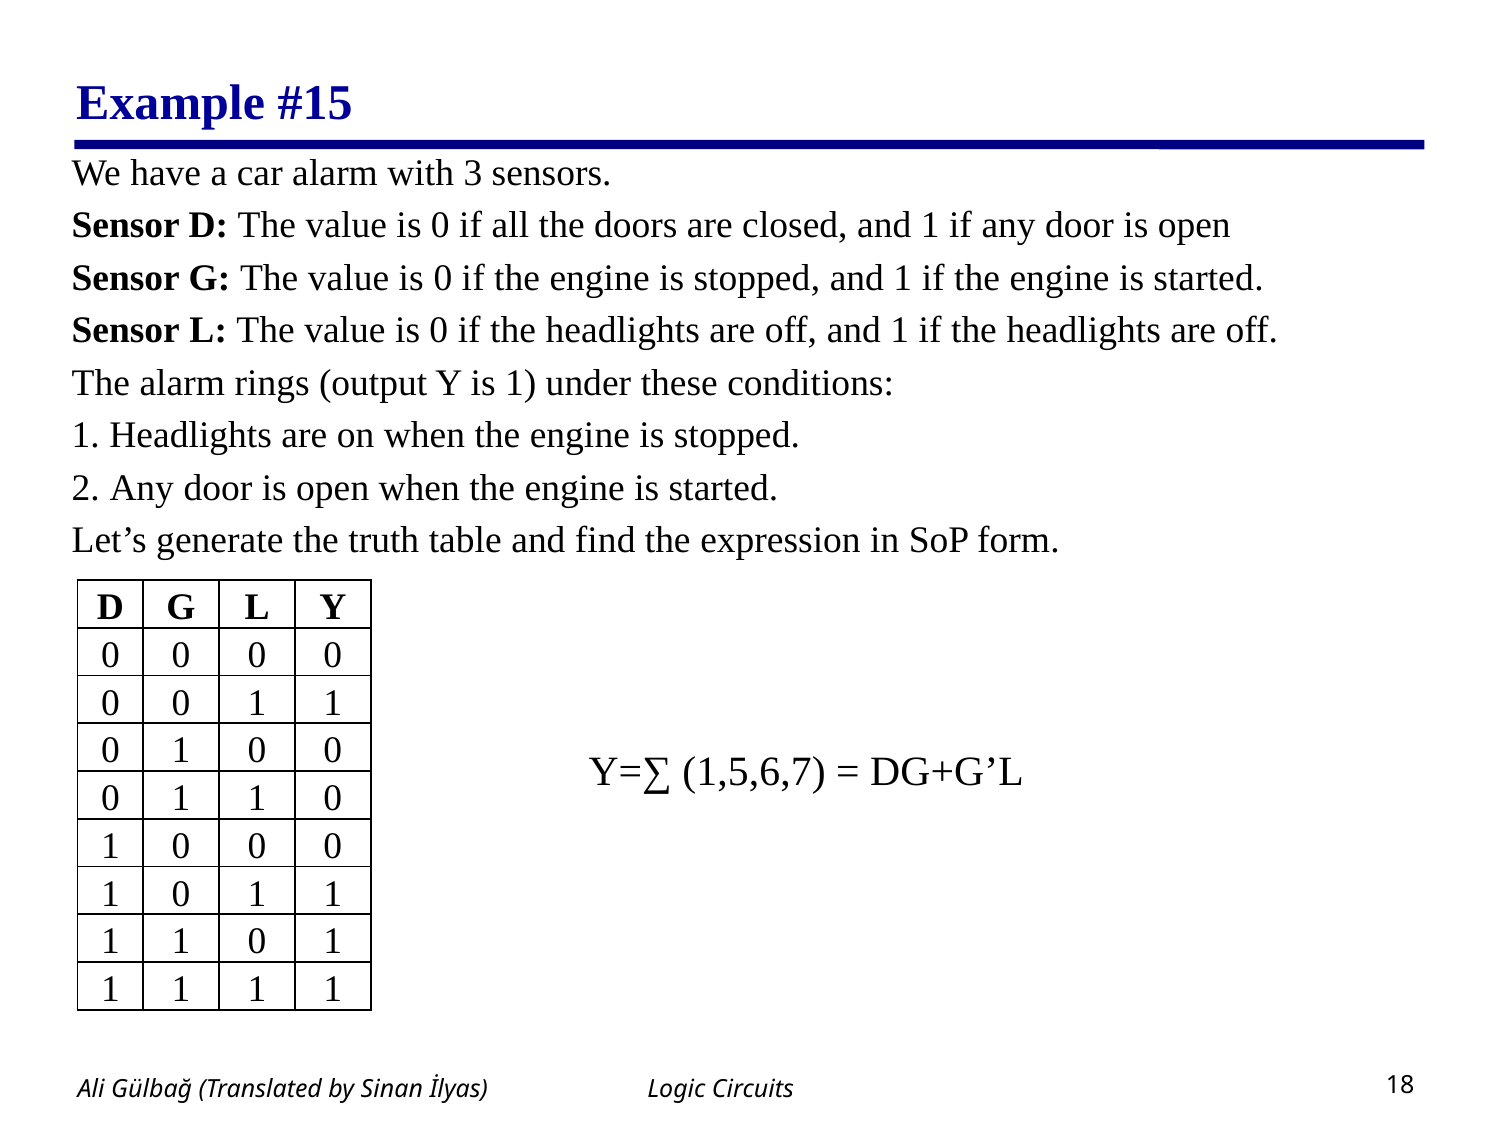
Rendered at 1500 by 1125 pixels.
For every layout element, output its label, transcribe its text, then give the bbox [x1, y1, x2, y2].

table_cell 1 [144, 724, 218, 770]
table_cell 0 [144, 629, 218, 675]
table_header L [220, 581, 294, 627]
table_cell 1 [296, 676, 370, 722]
table_cell 0 [220, 820, 294, 866]
table_cell 0 [220, 724, 294, 770]
table_cell 1 [296, 867, 370, 913]
table_cell 0 [220, 915, 294, 961]
table_cell 1 [220, 772, 294, 818]
table_cell 1 [78, 915, 142, 961]
table_cell 1 [78, 867, 142, 913]
table_cell 0 [296, 724, 370, 770]
table_cell 0 [144, 867, 218, 913]
table_cell 0 [296, 629, 370, 675]
table_cell 1 [144, 772, 218, 818]
table_cell 1 [220, 867, 294, 913]
table_cell 1 [220, 676, 294, 722]
table_cell 0 [78, 724, 142, 770]
table_cell 1 [220, 963, 294, 1009]
table_cell 1 [144, 915, 218, 961]
table_cell 1 [296, 963, 370, 1009]
table_cell 1 [296, 915, 370, 961]
table_cell 0 [78, 676, 142, 722]
table_cell 1 [78, 963, 142, 1009]
title Example #15 [61, 34, 1337, 139]
table_cell 0 [78, 629, 142, 675]
table_header D [78, 581, 142, 627]
table_cell 1 [144, 963, 218, 1009]
footer Logic Circuits [454, 1049, 993, 1125]
table_cell 0 [144, 820, 218, 866]
table_cell 1 [78, 820, 142, 866]
table_cell 0 [78, 772, 142, 818]
table_header Y [296, 581, 370, 627]
table_cell 0 [296, 772, 370, 818]
list We have a car alarm with 3 sensors. Sensor D: The value is 0 if all the doors are closed, and 1 if any door is open Sensor G: The value is 0 if the engine is stopped, and 1 if the engine is started. Sensor L: The value is 0 if the headlights are off, and 1 if the headlights are off. The alarm rings (output Y is 1) under these conditions: 1. Headlights are on when the engine is stopped. 2. Any door is open when the engine is started. Let’s generate the truth table and find the expression in SoP form. Y=∑ (1,5,6,7) = DG+G’L [56, 139, 1431, 1012]
table_cell 0 [220, 629, 294, 675]
table_cell 0 [296, 820, 370, 866]
table_cell 0 [144, 676, 218, 722]
table_header G [144, 581, 218, 627]
